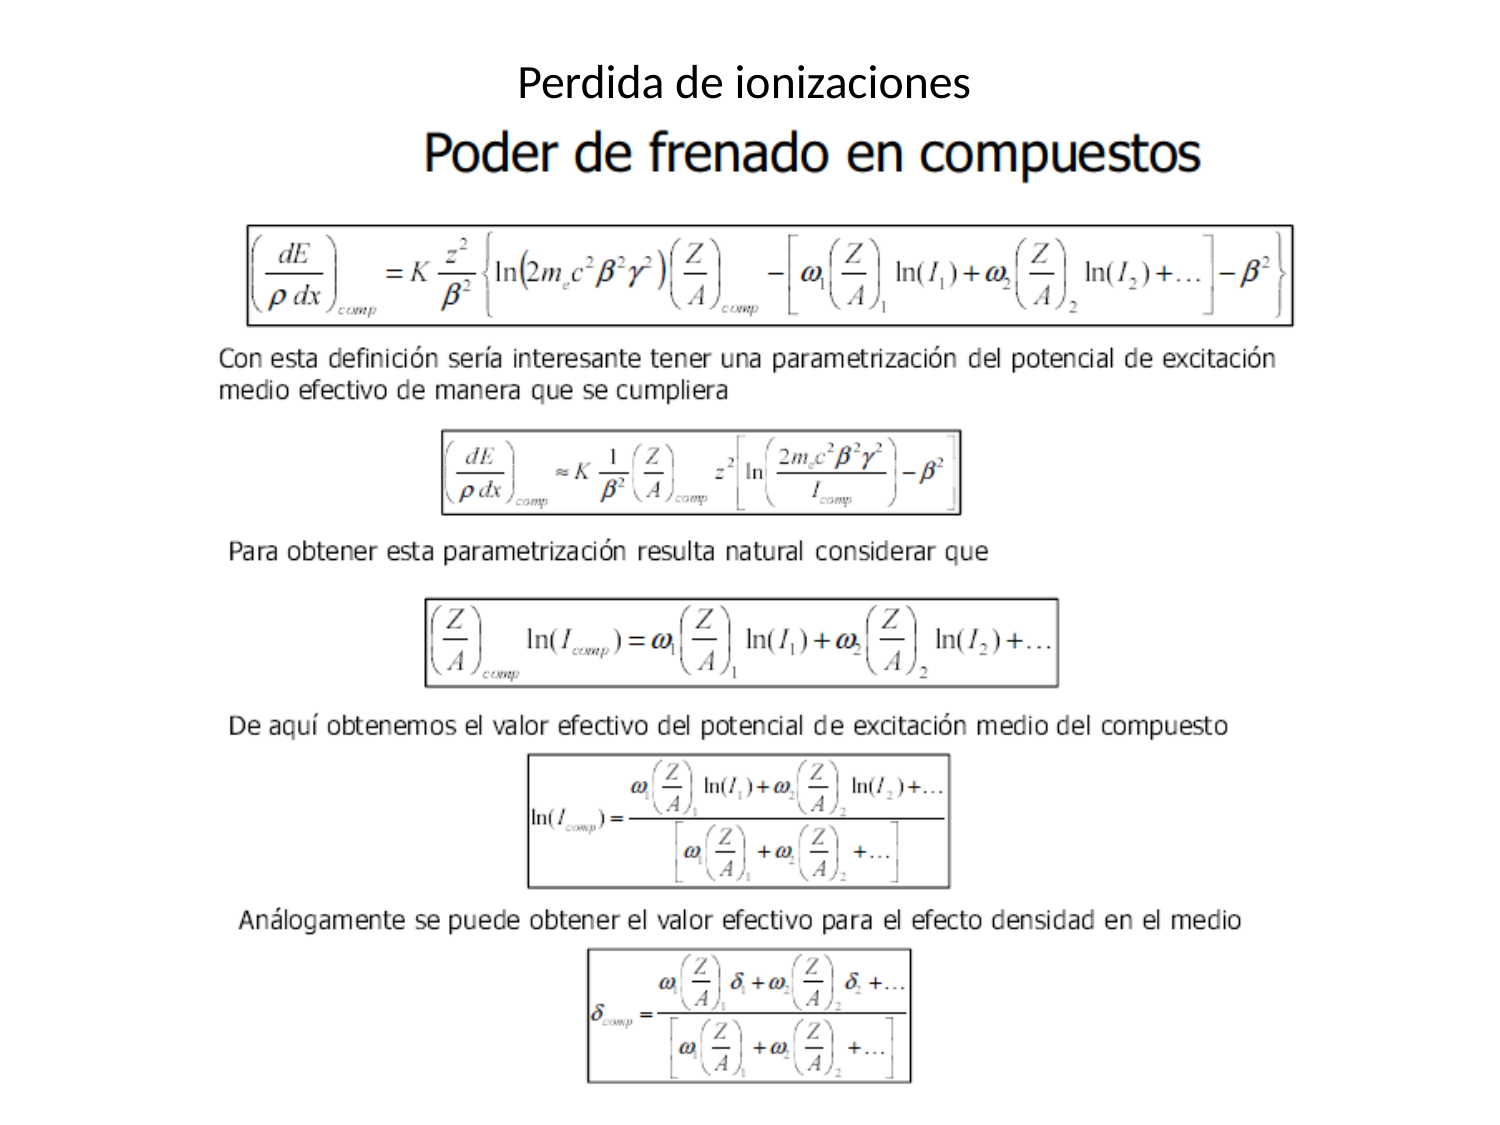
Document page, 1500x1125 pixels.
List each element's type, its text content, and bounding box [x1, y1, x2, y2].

title Perdida de ionizaciones [112, 42, 1388, 174]
picture [199, 112, 1318, 1095]
